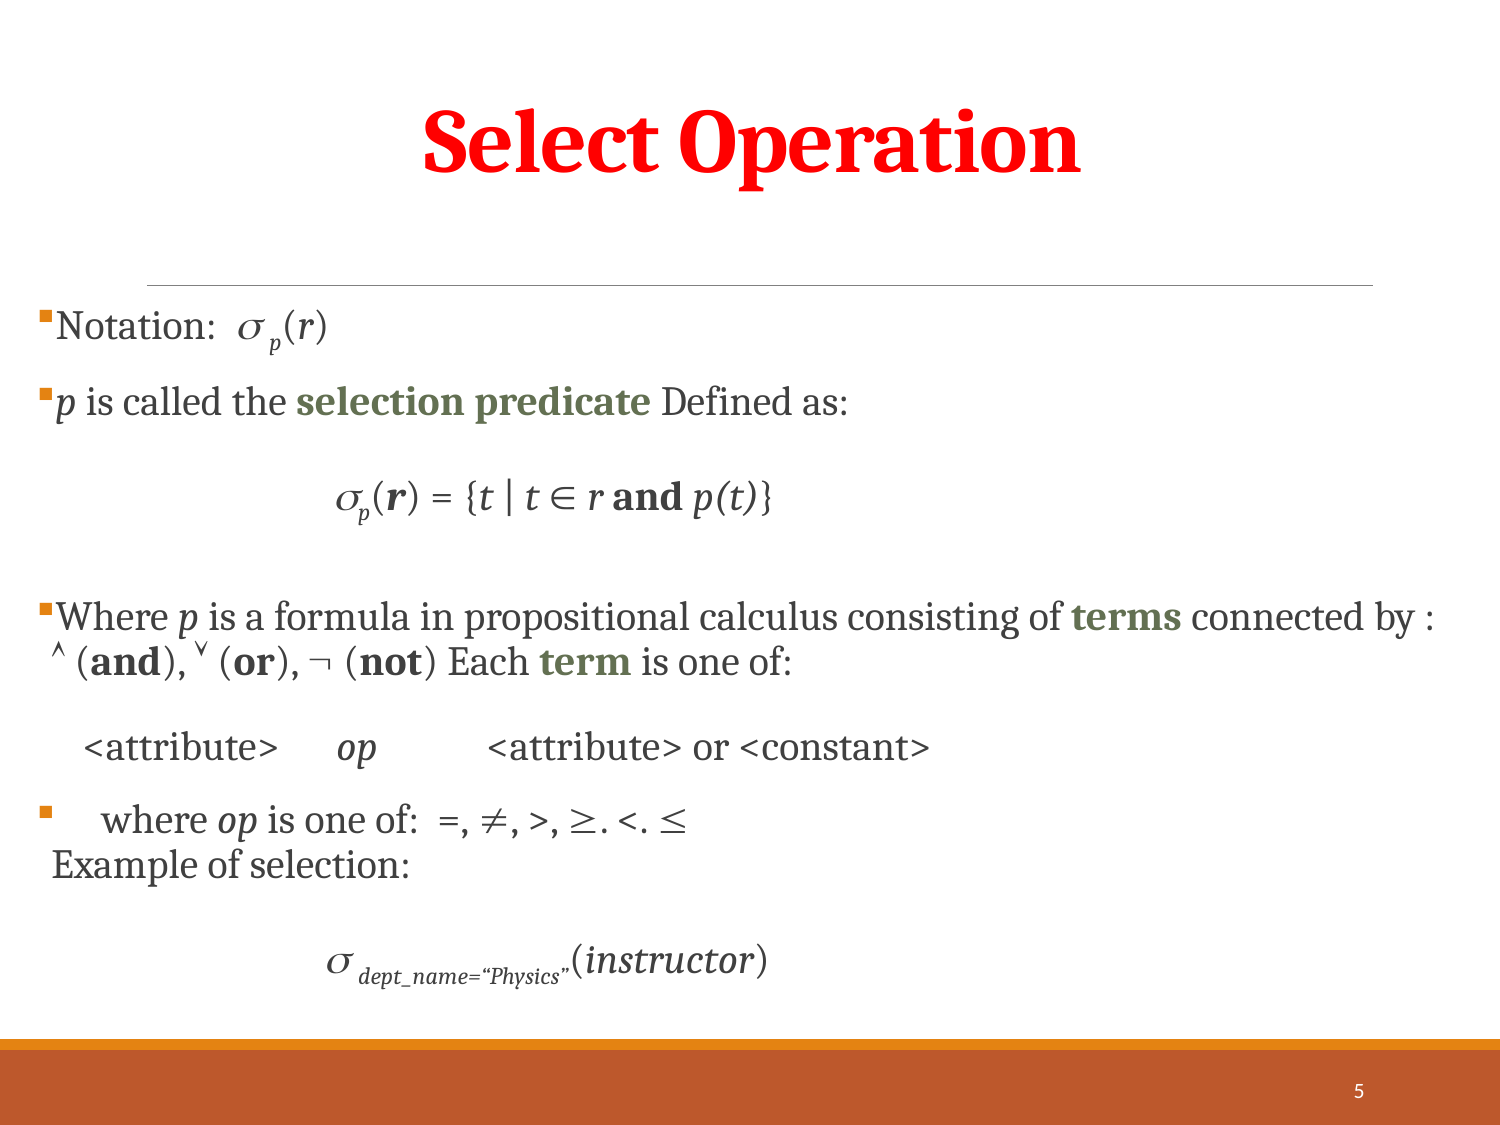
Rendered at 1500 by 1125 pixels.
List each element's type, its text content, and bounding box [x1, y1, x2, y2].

list Notation:  p(r) p is called the selection predicate Defined as: p(r) = {t | t  r and p(t)} Where p is a formula in propositional calculus consisting of terms connected by :  (and),  (or),  (not) Each term is one of: <attribute> op <attribute> or <constant> where op is one of: =, , >, . <.  Example of selection:  dept_name=“Physics”(instructor) [36, 291, 1458, 1029]
title Select Operation [135, 47, 1373, 200]
slide_number 5 [1218, 1059, 1380, 1120]
